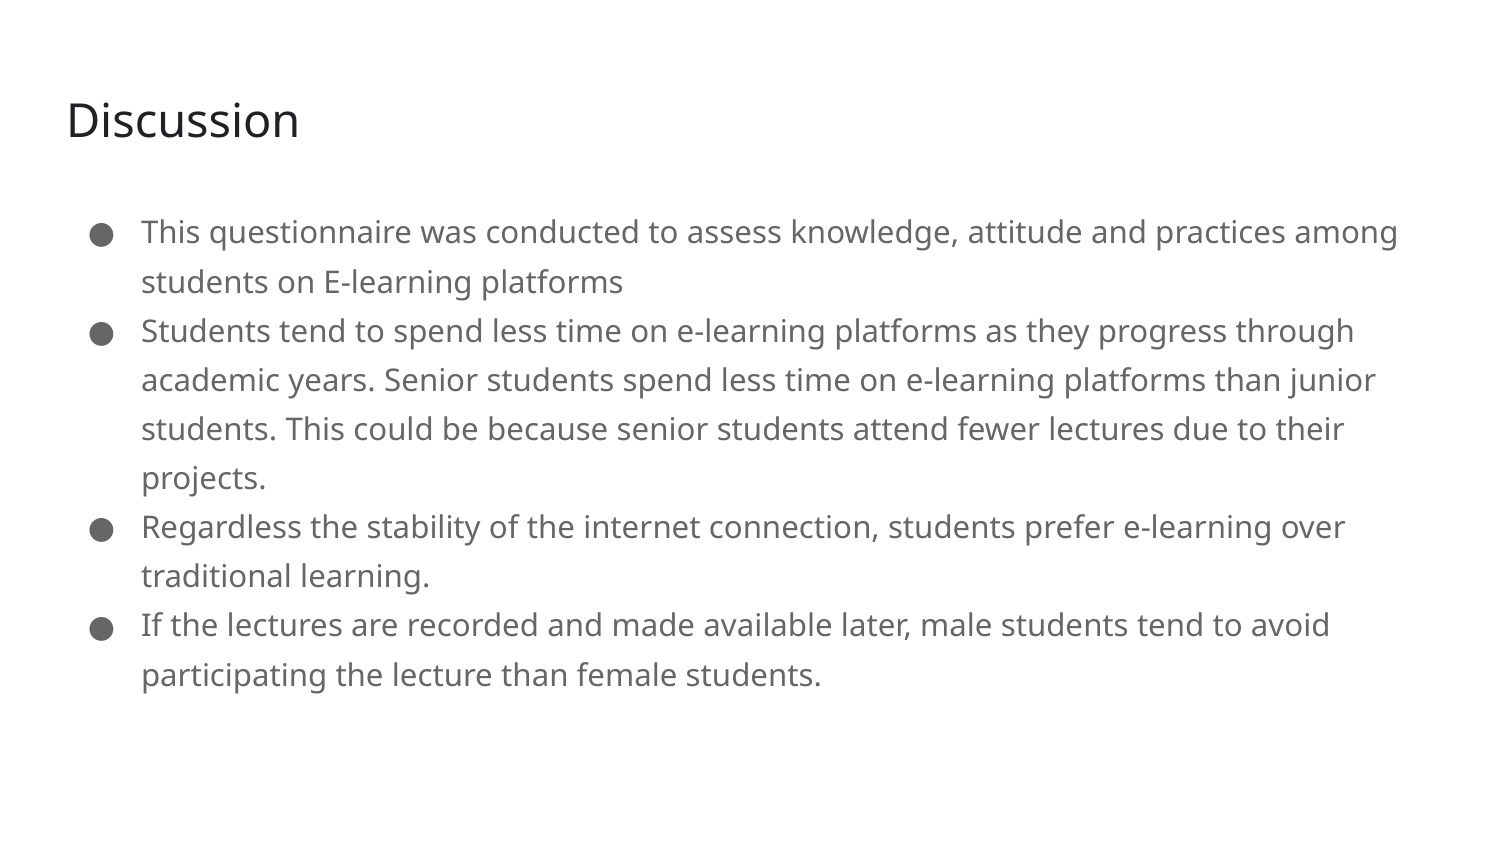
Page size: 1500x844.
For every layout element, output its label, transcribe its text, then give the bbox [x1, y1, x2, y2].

title Discussion [51, 72, 1449, 167]
list This questionnaire was conducted to assess knowledge, attitude and practices among students on E-learning platforms Students tend to spend less time on e-learning platforms as they progress through academic years. Senior students spend less time on e-learning platforms than junior students. This could be because senior students attend fewer lectures due to their projects. Regardless the stability of the internet connection, students prefer e-learning over traditional learning. If the lectures are recorded and made available later, male students tend to avoid participating the lecture than female students. [51, 189, 1449, 750]
